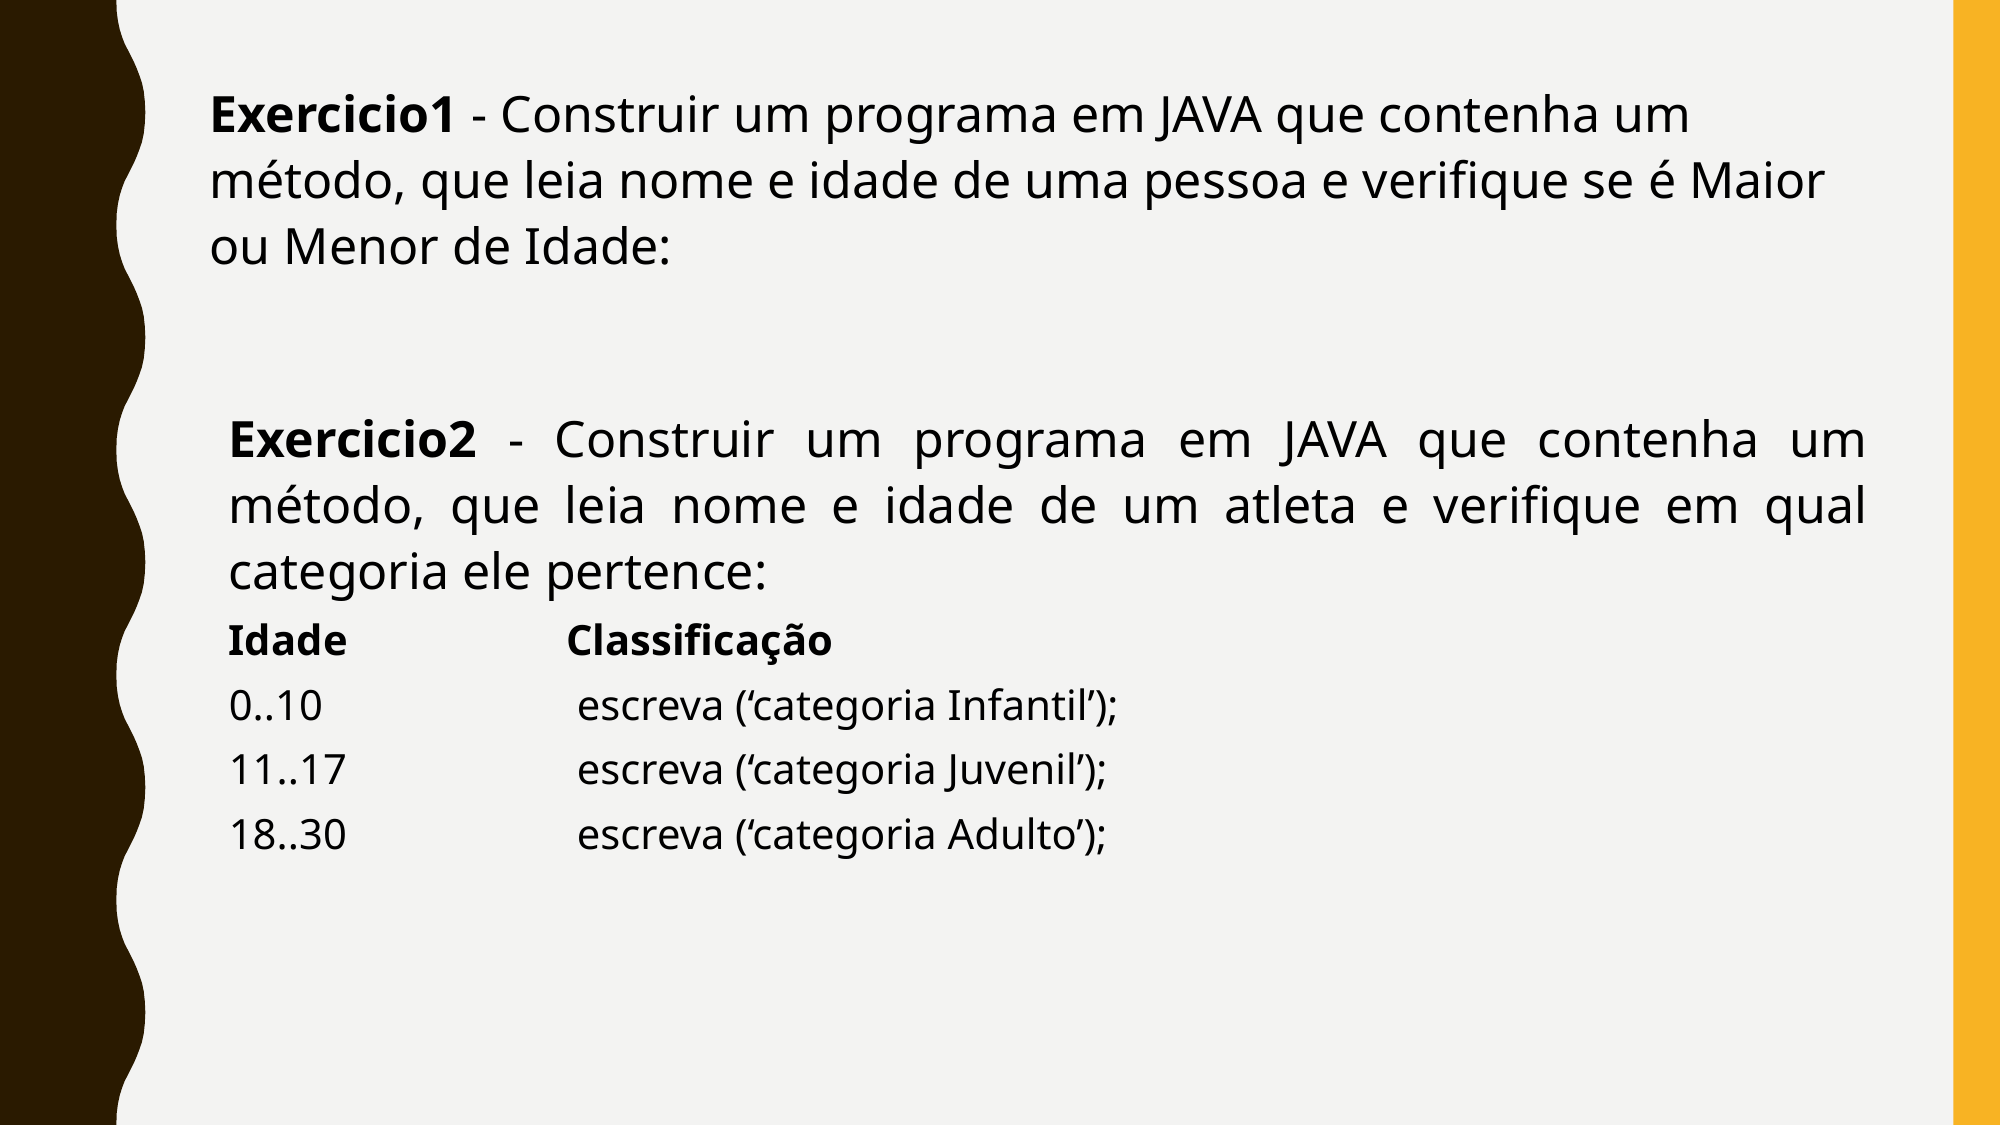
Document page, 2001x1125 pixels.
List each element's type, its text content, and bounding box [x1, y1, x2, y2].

text_box Exercicio2 - Construir um programa em JAVA que contenha um método, que leia nome e idade de um atleta e verifique em qual categoria ele pertence: Idade Classificação 0..10 escreva (‘categoria Infantil’); 11..17 escreva (‘categoria Juvenil’); 18..30 escreva (‘categoria Adulto’); [213, 393, 1884, 638]
list Exercicio1 - Construir um programa em JAVA que contenha um método, que leia nome e idade de uma pessoa e verifique se é Maior ou Menor de Idade: [194, 68, 1865, 313]
